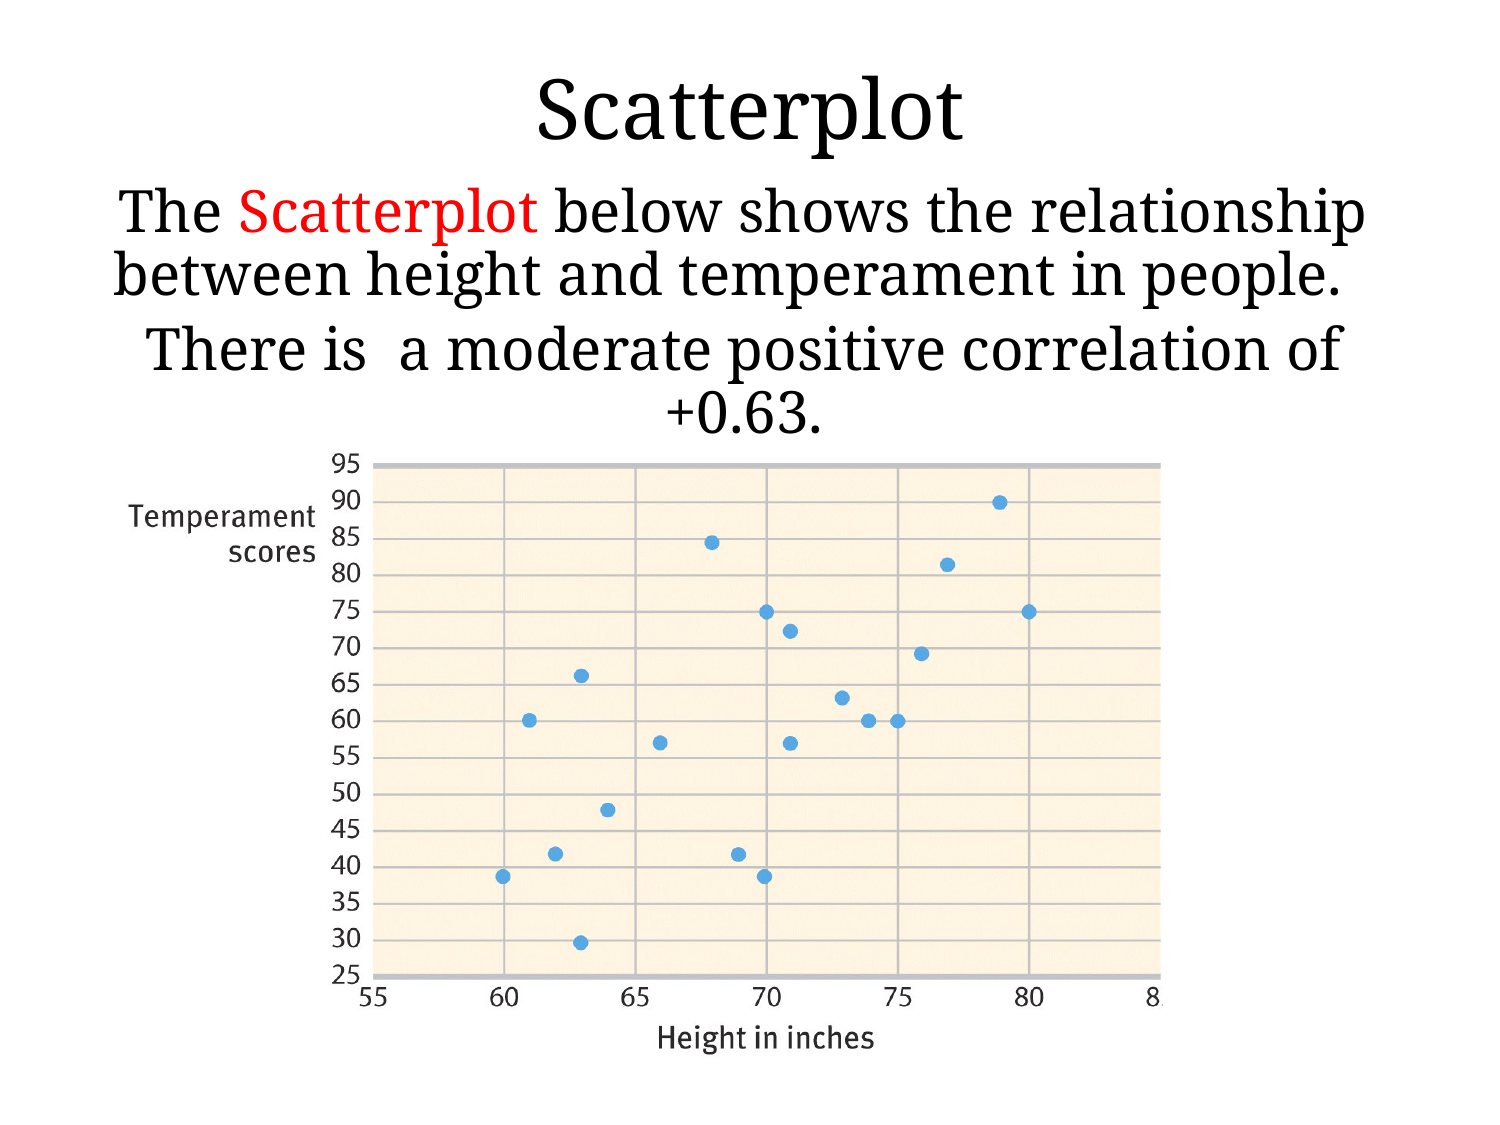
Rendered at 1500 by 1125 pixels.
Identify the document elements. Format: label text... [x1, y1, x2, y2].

title Scatterplot [112, 12, 1388, 174]
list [112, 434, 1163, 1072]
text_box The Scatterplot below shows the relationship between height and temperament in people. There is a moderate positive correlation of +0.63. [62, 174, 1425, 375]
